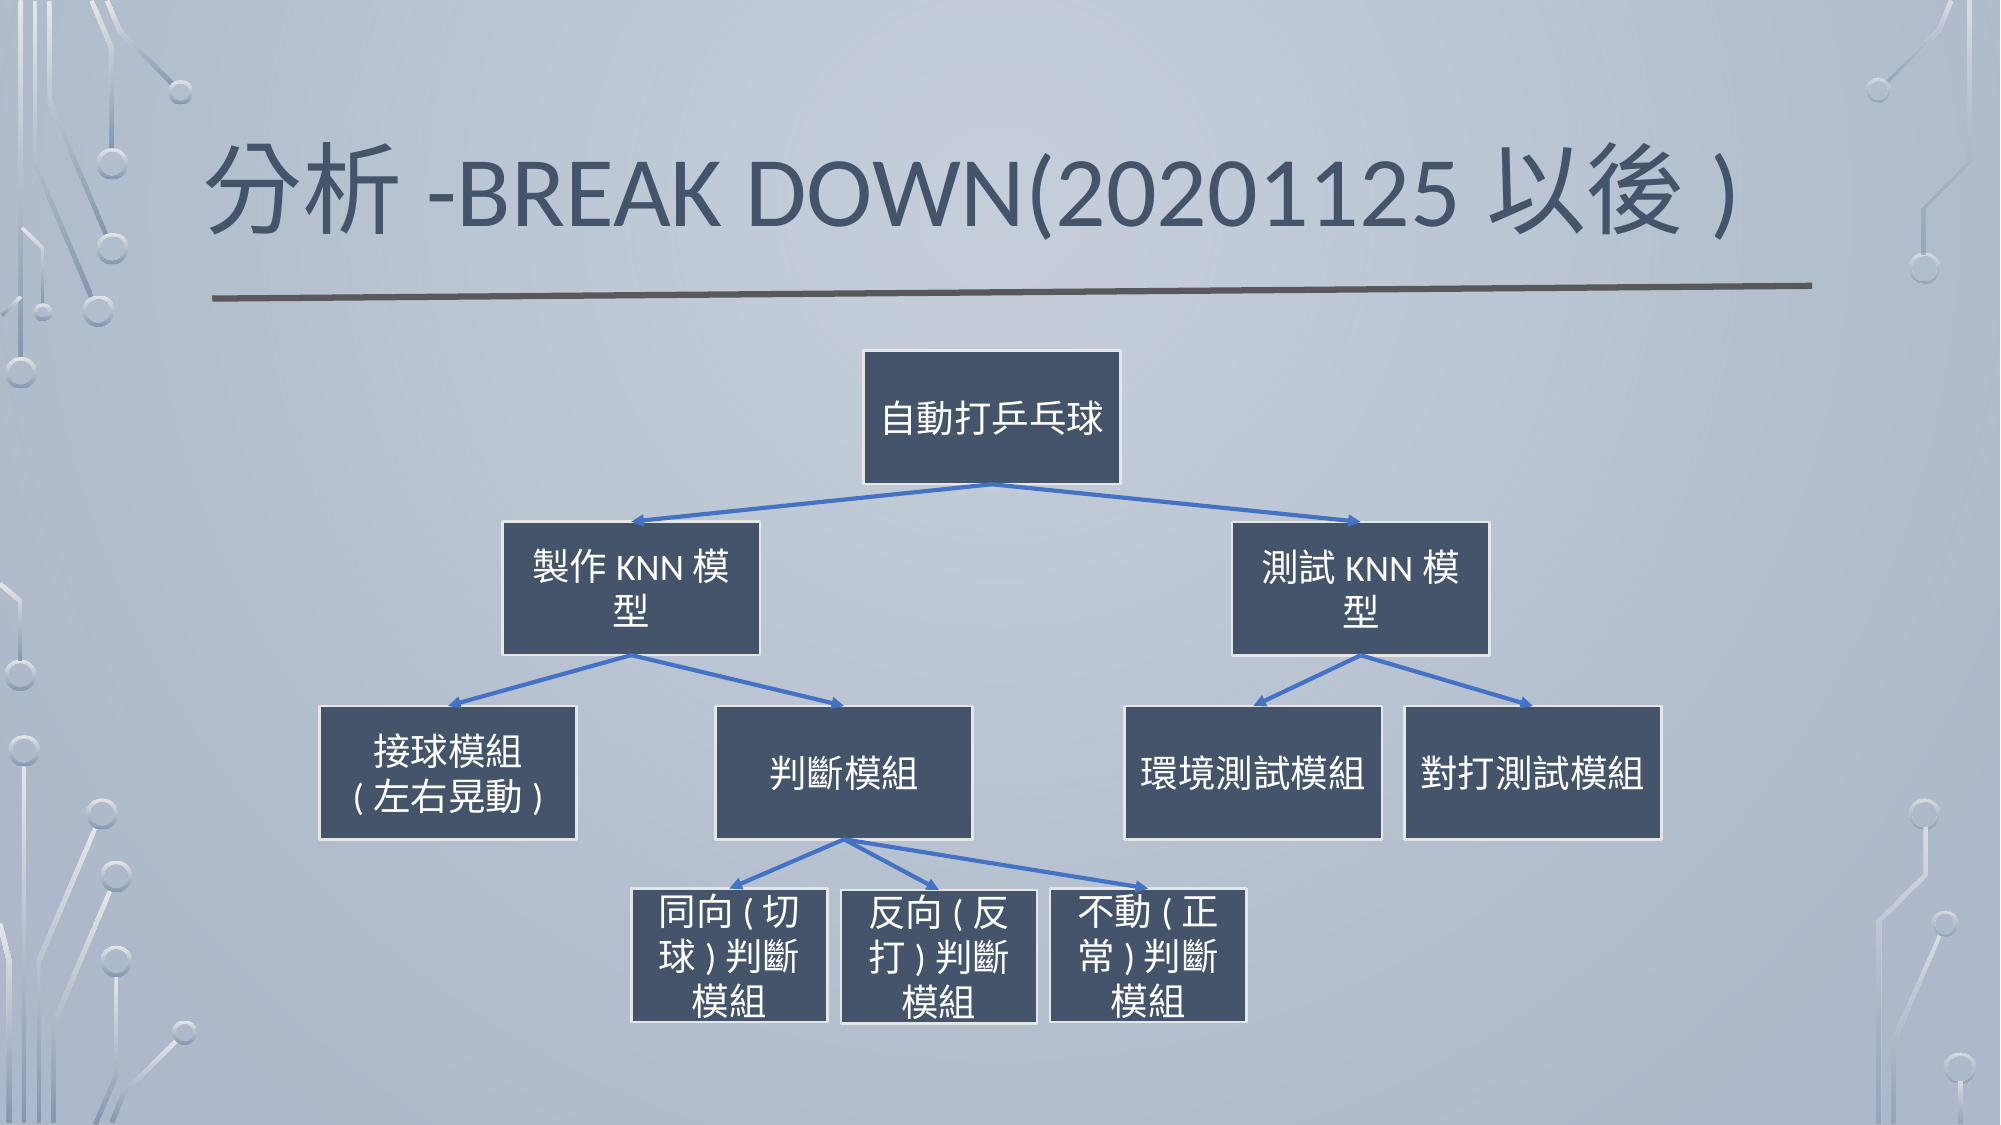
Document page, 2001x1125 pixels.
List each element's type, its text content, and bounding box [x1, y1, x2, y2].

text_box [729, 839, 843, 889]
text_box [991, 483, 1361, 523]
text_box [1360, 655, 1534, 707]
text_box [630, 484, 993, 522]
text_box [447, 654, 631, 707]
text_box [1253, 655, 1360, 707]
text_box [211, 285, 1813, 299]
text_box 對打測試模組 [1403, 705, 1663, 841]
text_box 反向(反打)判斷模組 [840, 889, 1038, 1025]
text_box 自動打乒乓球 [862, 349, 1122, 484]
text_box 測試KNN模型 [1231, 521, 1491, 657]
text_box 接球模組 (左右晃動) [318, 705, 578, 841]
text_box 環境測試模組 [1123, 705, 1383, 841]
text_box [631, 654, 845, 707]
text_box 製作KNN模型 [501, 520, 761, 654]
text_box 判斷模組 [714, 705, 974, 841]
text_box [843, 839, 1149, 889]
text_box 不動(正常)判斷模組 [1049, 887, 1248, 1023]
title 分析-Break Down(20201125以後) [187, 101, 1813, 286]
text_box 同向(切球)判斷模組 [630, 887, 829, 1023]
